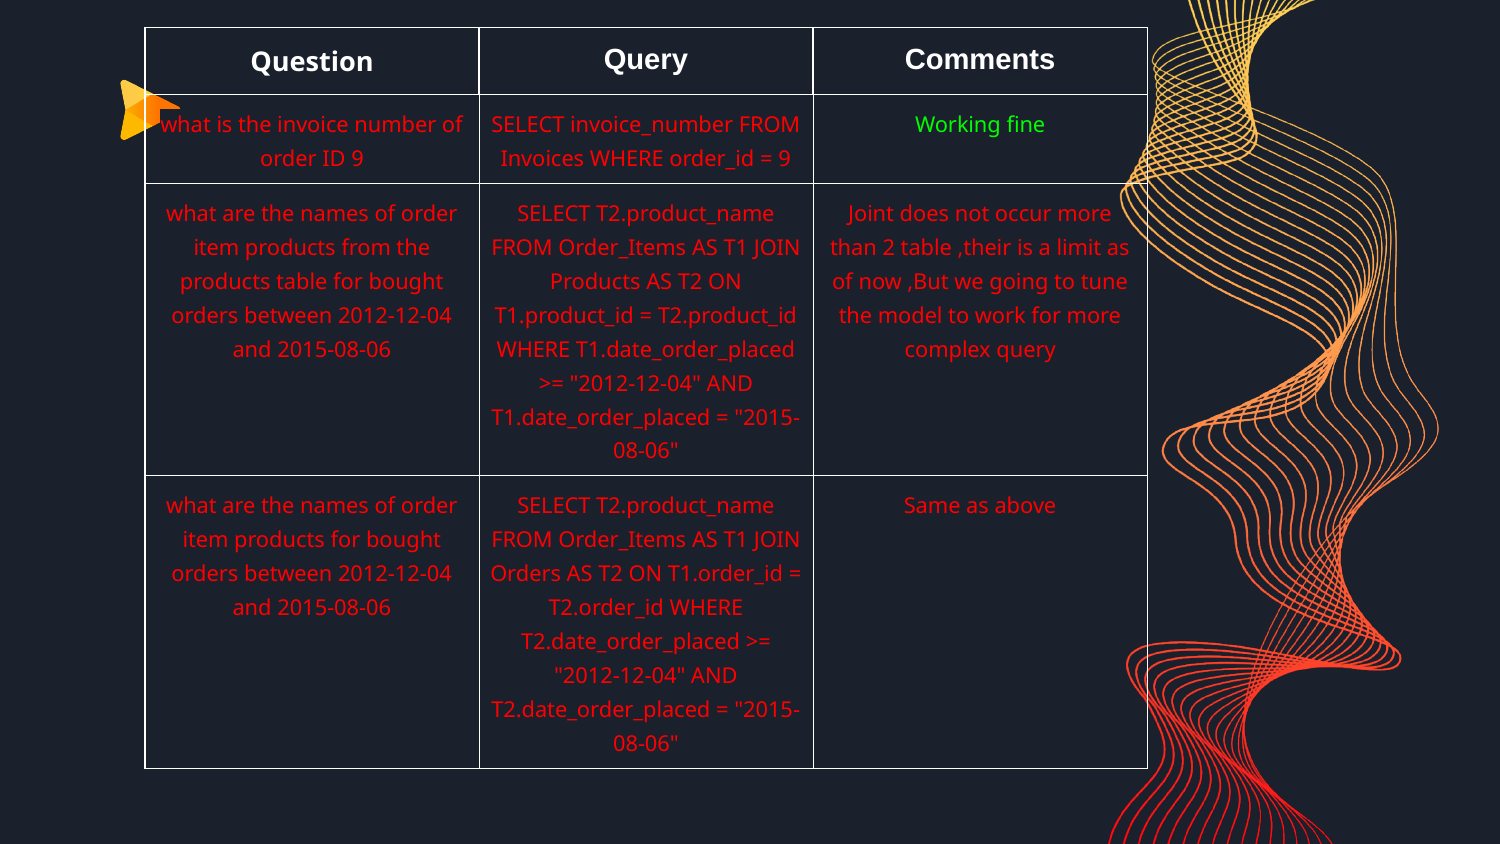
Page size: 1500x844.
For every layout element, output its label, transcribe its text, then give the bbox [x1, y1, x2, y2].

table_cell what are the names of order item products from the products table for bought orders between 2012-12-04 and 2015-08-06 [146, 184, 479, 475]
picture [1056, 0, 1483, 844]
table_header Question [146, 28, 478, 94]
table_cell Same as above [814, 476, 1147, 768]
table_cell what are the names of order item products for bought orders between 2012-12-04 and 2015-08-06 [146, 476, 479, 768]
table_cell Joint does not occur more than 2 table ,their is a limit as of now ,But we going to tune the model to work for more complex query [814, 184, 1147, 475]
table_header Query [480, 28, 812, 94]
table_cell Working fine [814, 95, 1147, 183]
table_cell SELECT T2.product_name FROM Order_Items AS T1 JOIN Orders AS T2 ON T1.order_id = T2.order_id WHERE T2.date_order_placed >= "2012-12-04" AND T2.date_order_placed = "2015-08-06" [480, 476, 813, 768]
picture [119, 78, 144, 140]
table_cell what is the invoice number of order ID 9 [146, 95, 479, 183]
table_header Comments [814, 28, 1147, 94]
table_cell SELECT invoice_number FROM Invoices WHERE order_id = 9 [480, 95, 813, 183]
table_cell SELECT T2.product_name FROM Order_Items AS T1 JOIN Products AS T2 ON T1.product_id = T2.product_id WHERE T1.date_order_placed >= "2012-12-04" AND T1.date_order_placed = "2015-08-06" [480, 184, 813, 475]
